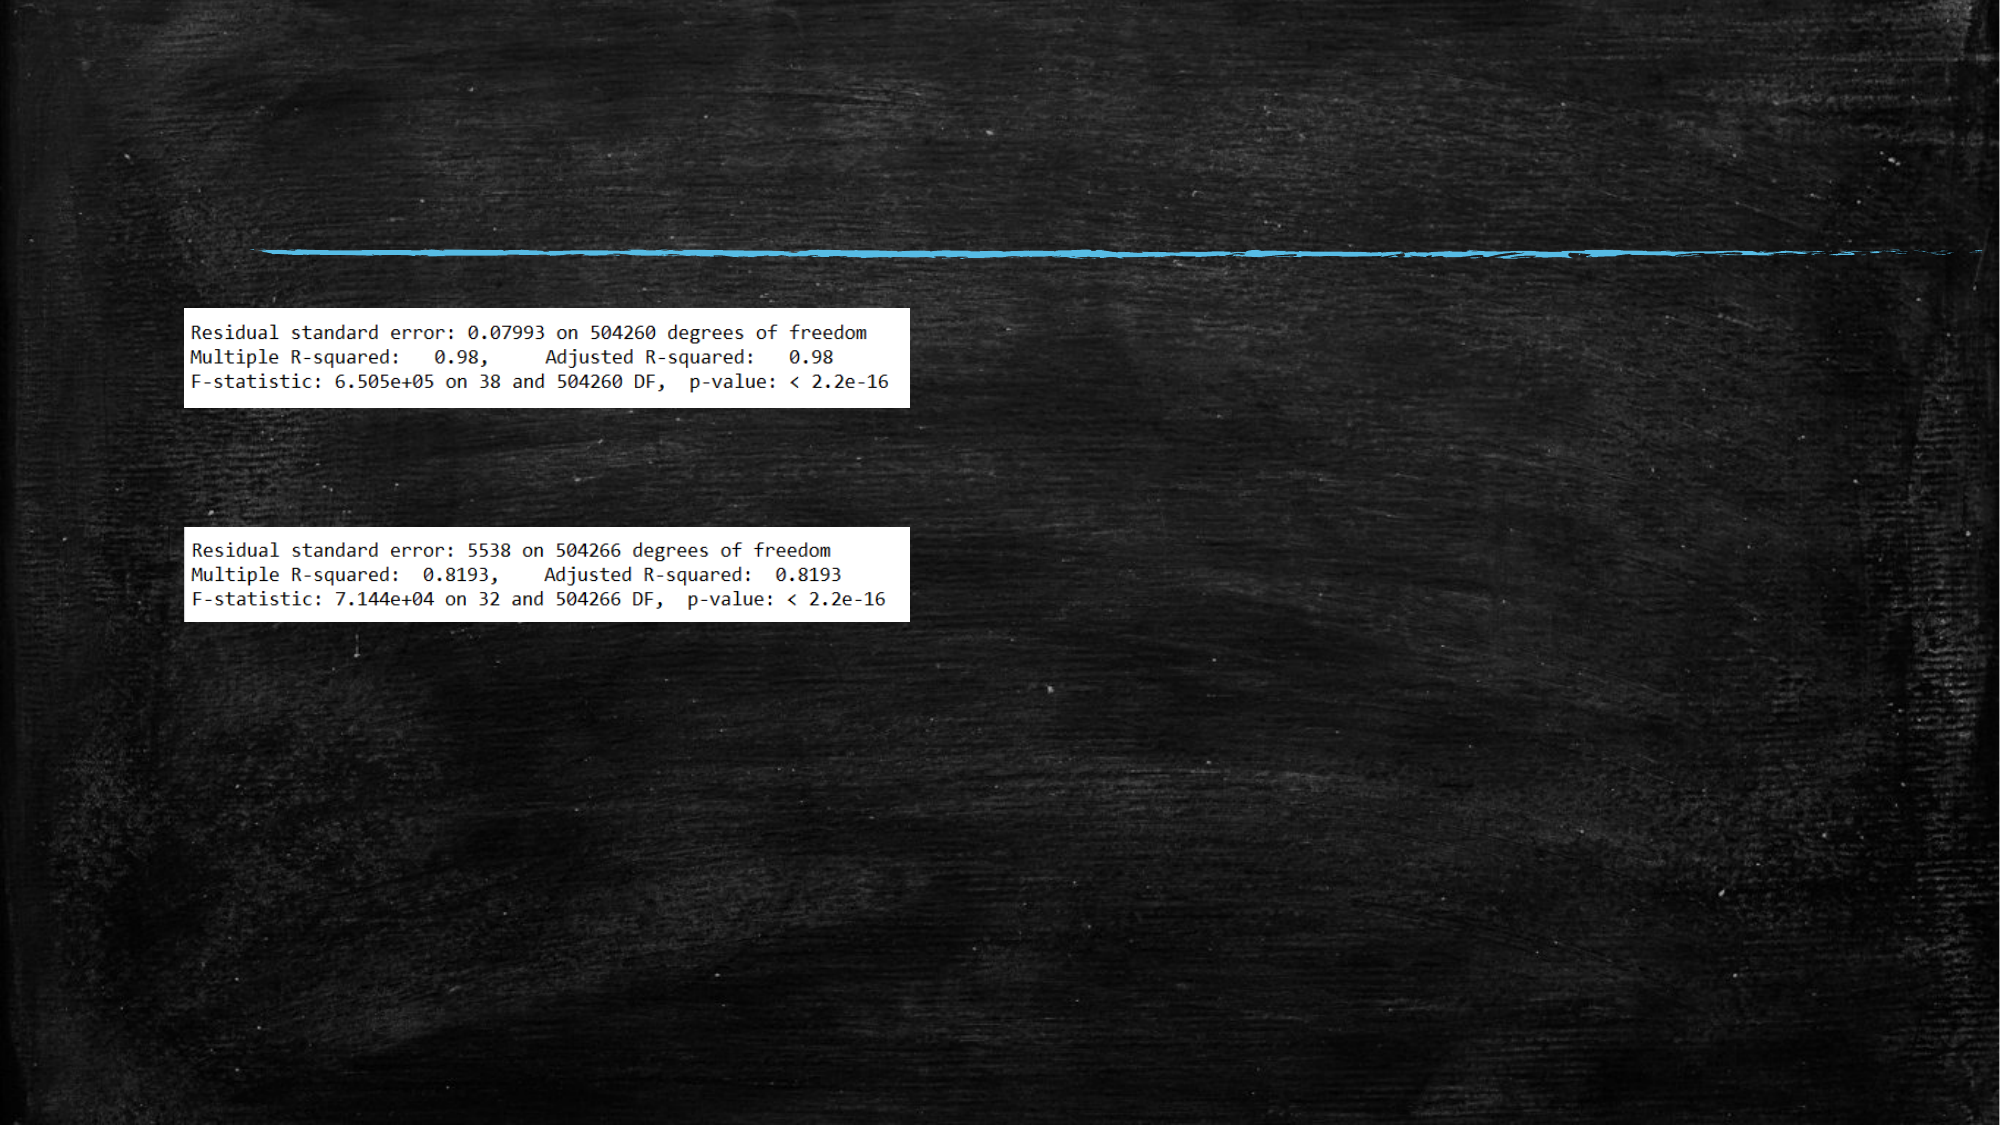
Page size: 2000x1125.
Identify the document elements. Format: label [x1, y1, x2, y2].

list [184, 308, 910, 408]
list [184, 526, 910, 622]
